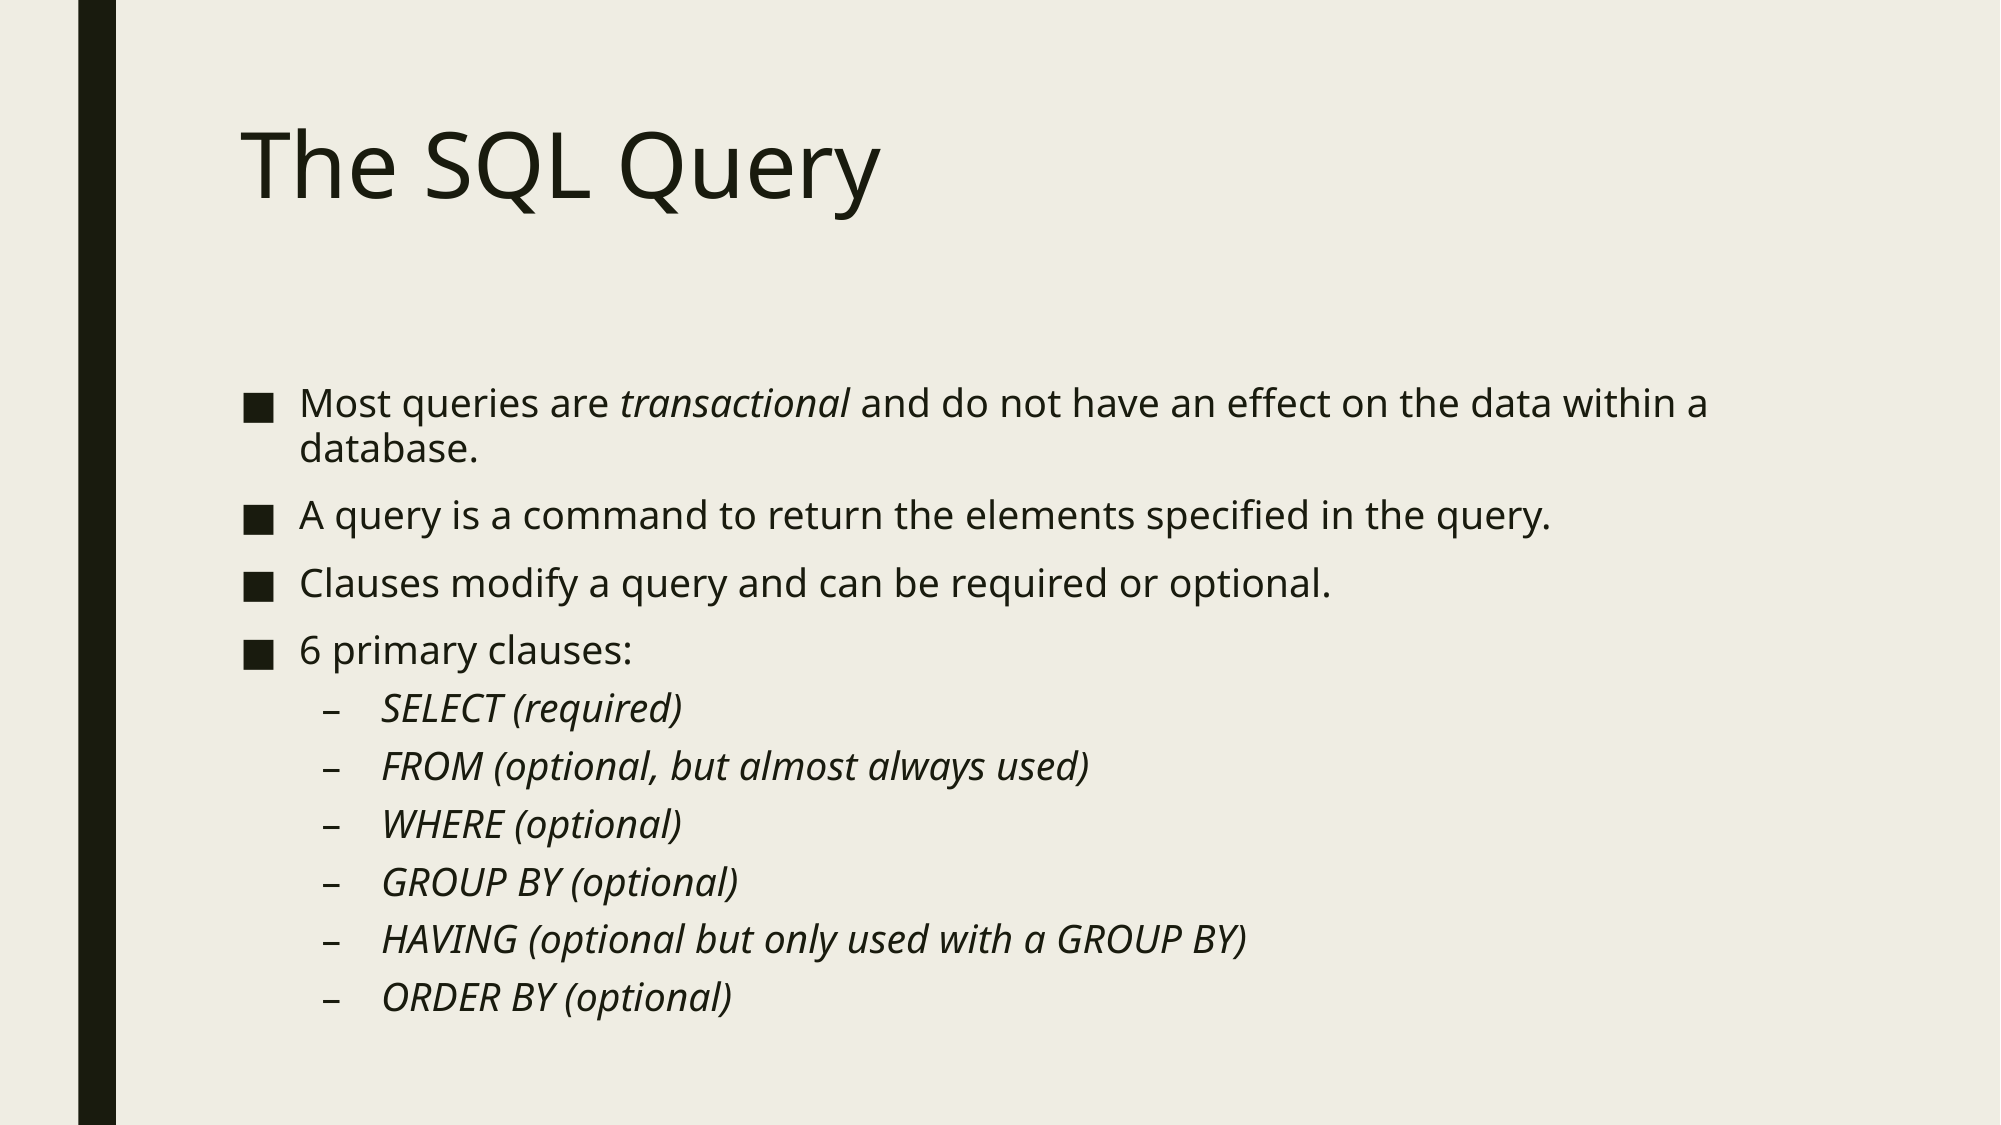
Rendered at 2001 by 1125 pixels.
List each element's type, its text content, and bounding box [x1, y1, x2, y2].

list Most queries are transactional and do not have an effect on the data within a database. A query is a command to return the elements specified in the query. Clauses modify a query and can be required or optional. 6 primary clauses: SELECT (required) FROM (optional, but almost always used) WHERE (optional) GROUP BY (optional) HAVING (optional but only used with a GROUP BY) ORDER BY (optional) [225, 375, 1800, 1033]
title The SQL Query [225, 112, 1800, 357]
